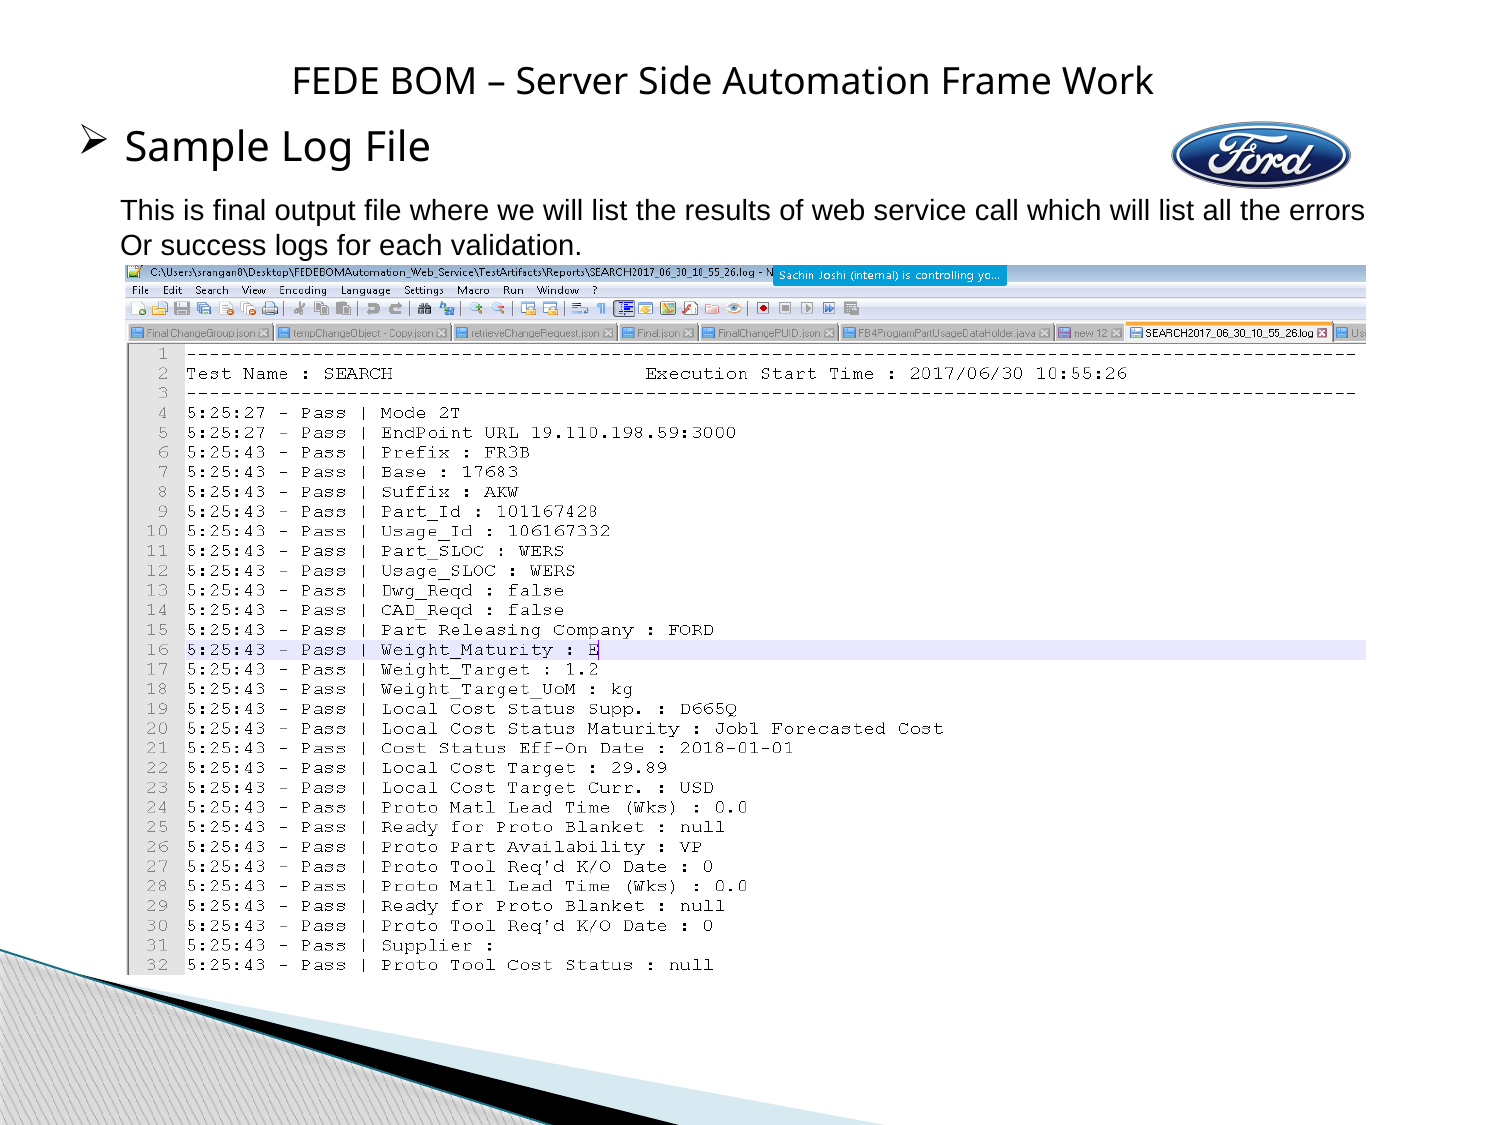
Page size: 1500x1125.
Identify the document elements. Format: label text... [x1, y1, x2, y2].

text_box FEDE BOM – Server Side Automation Frame Work [276, 49, 1288, 110]
text_box This is final output file where we will list the results of web service call which will list all the errors Or success logs for each validation. [105, 183, 1391, 269]
text_box Sample Log File [63, 112, 447, 178]
picture [1149, 99, 1373, 212]
picture [124, 265, 1366, 976]
